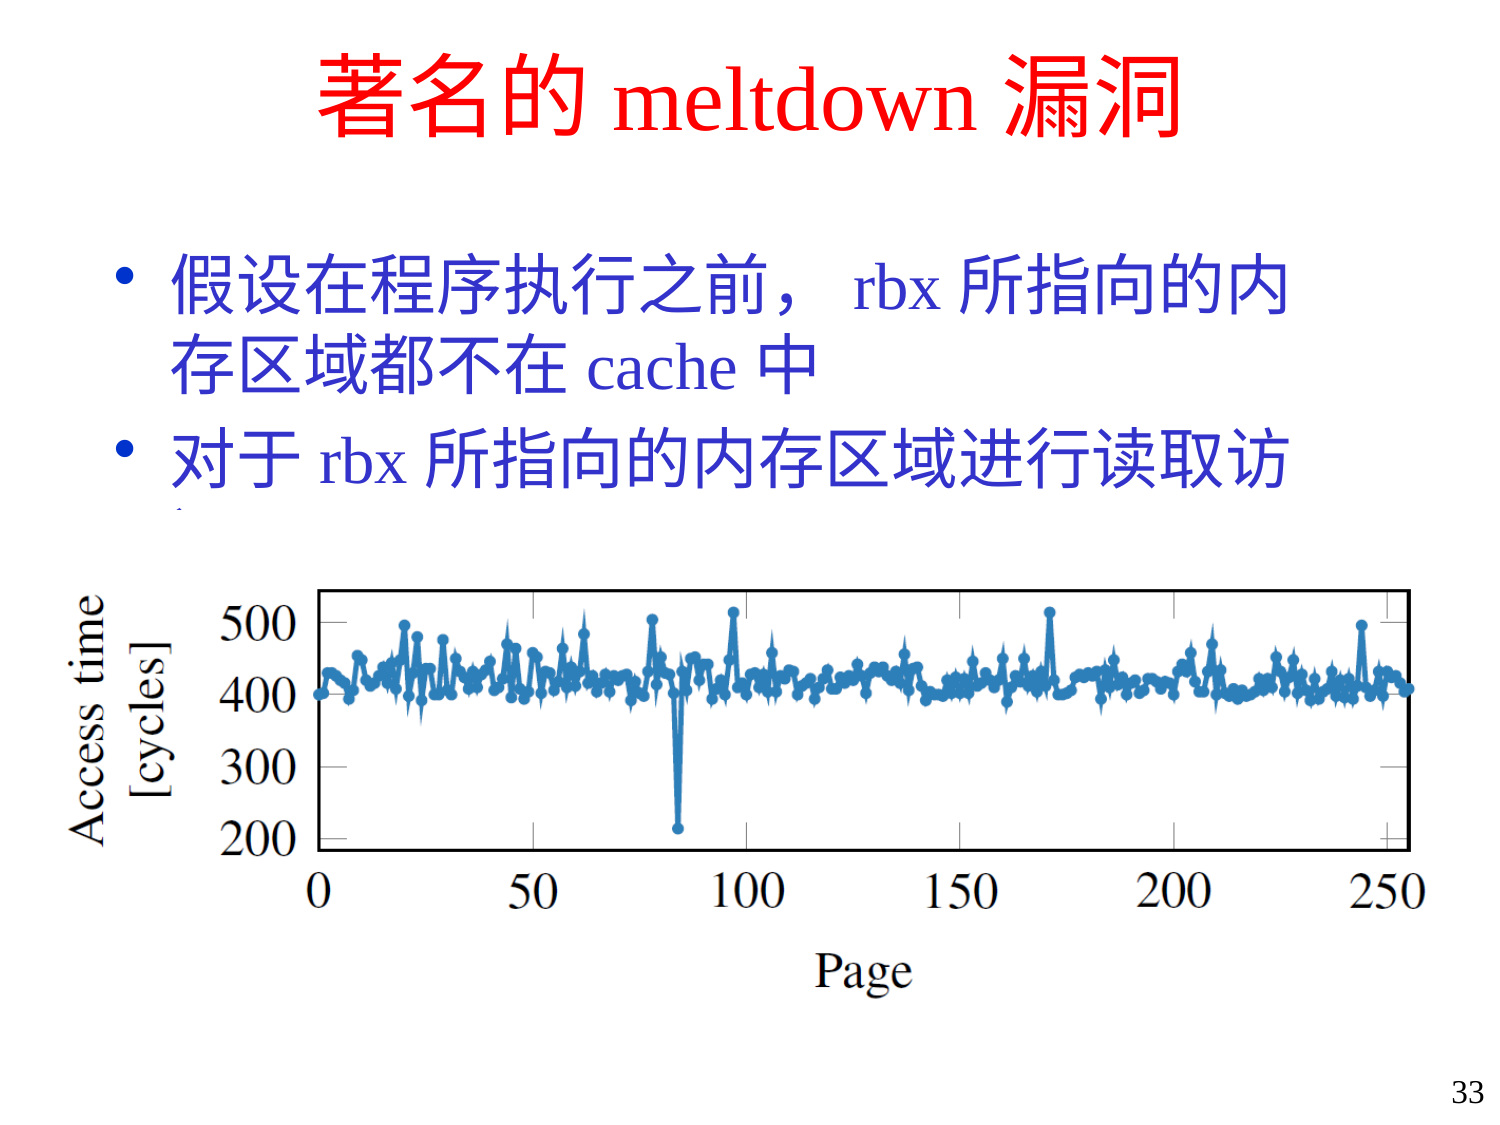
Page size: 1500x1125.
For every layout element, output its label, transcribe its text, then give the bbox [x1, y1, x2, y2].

slide_number 33 [1410, 1062, 1500, 1125]
list 假设在程序执行之前，rbx所指向的内存区域都不在cache中 对于rbx所指向的内存区域进行读取访问 [98, 235, 1374, 508]
title 著名的meltdown漏洞 [112, 0, 1388, 188]
picture [44, 509, 1487, 1042]
